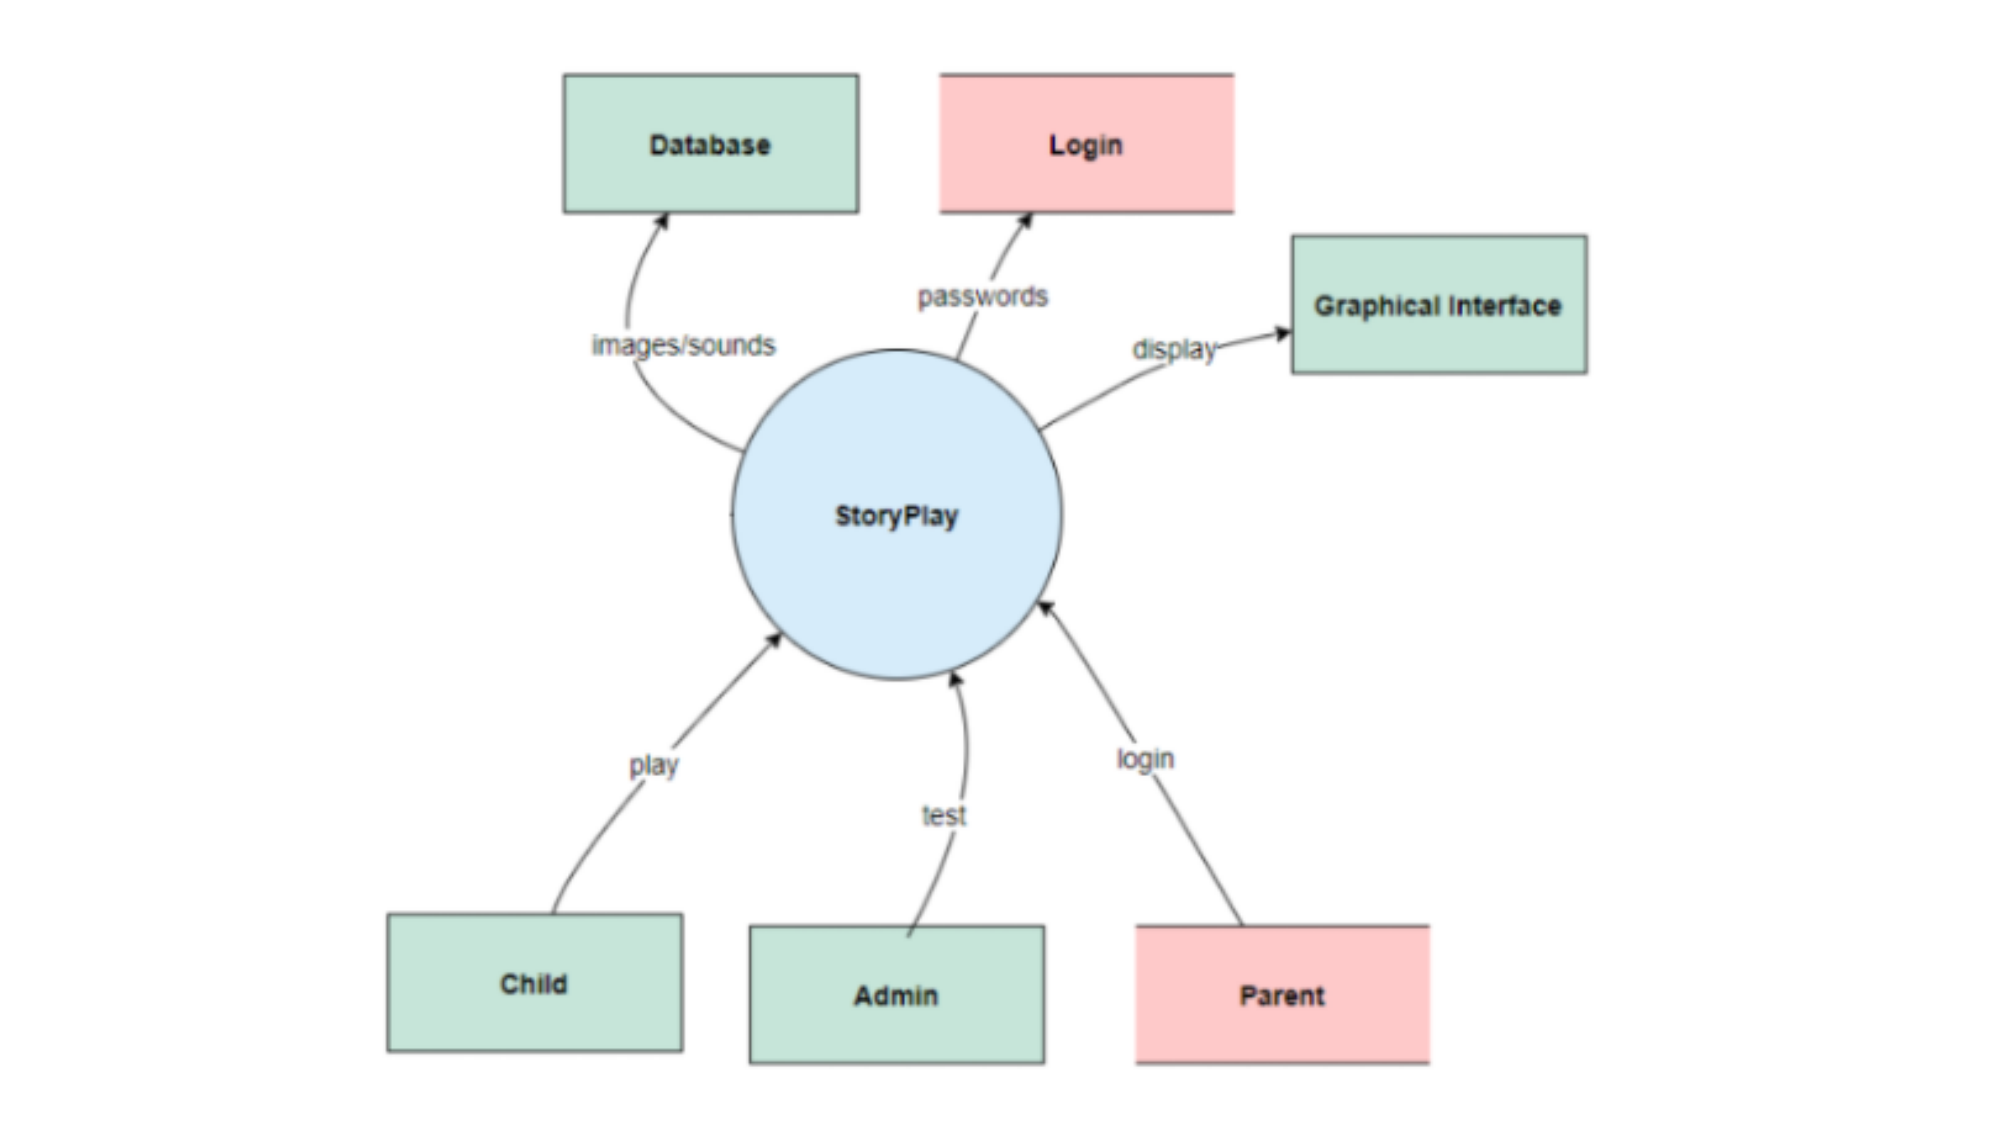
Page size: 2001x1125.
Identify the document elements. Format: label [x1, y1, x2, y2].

picture [335, 0, 1621, 1125]
